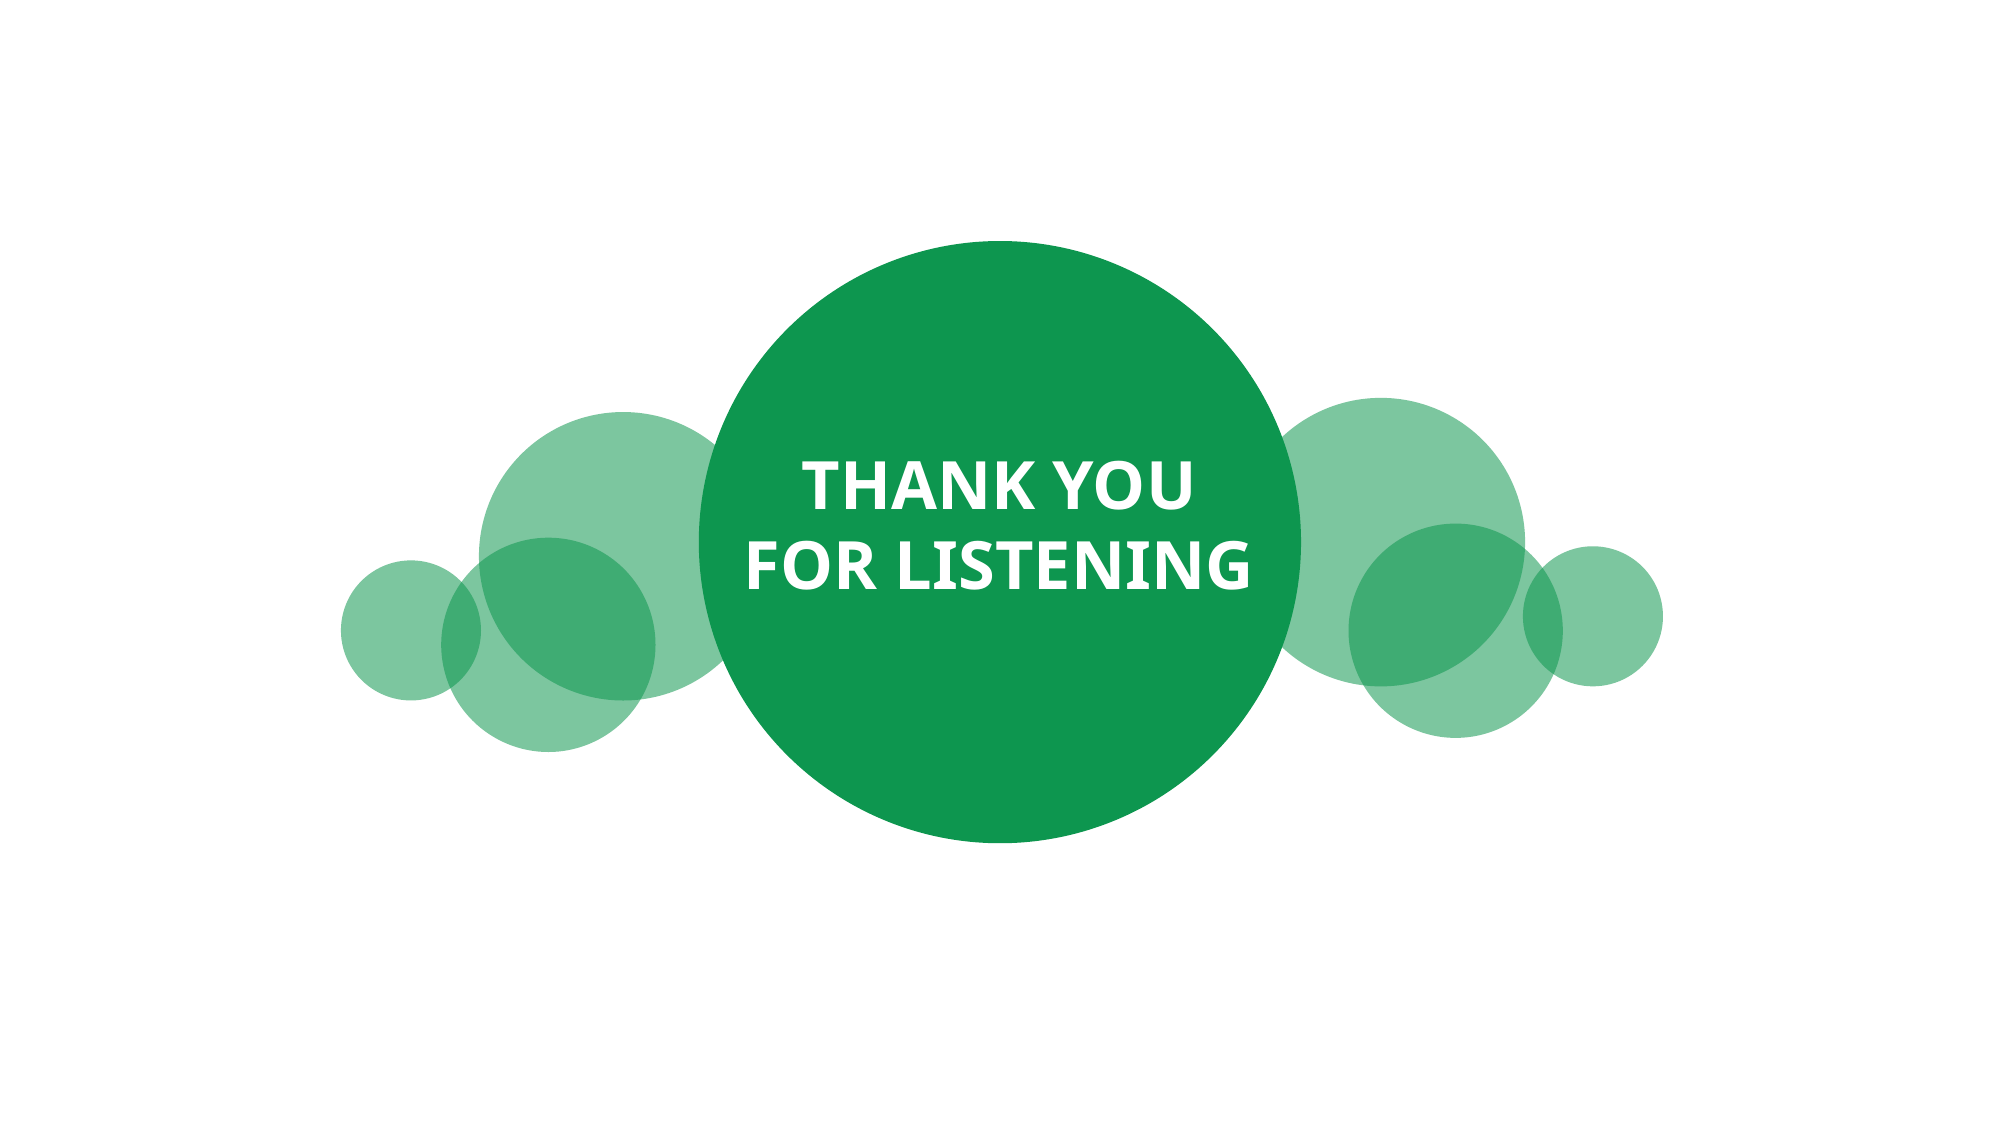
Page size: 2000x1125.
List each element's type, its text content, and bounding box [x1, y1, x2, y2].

text_box [728, 241, 1264, 435]
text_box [1236, 397, 1664, 738]
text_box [340, 411, 768, 753]
text_box [768, 611, 1236, 844]
text_box THANK YOU FOR LISTENING [768, 435, 1236, 611]
